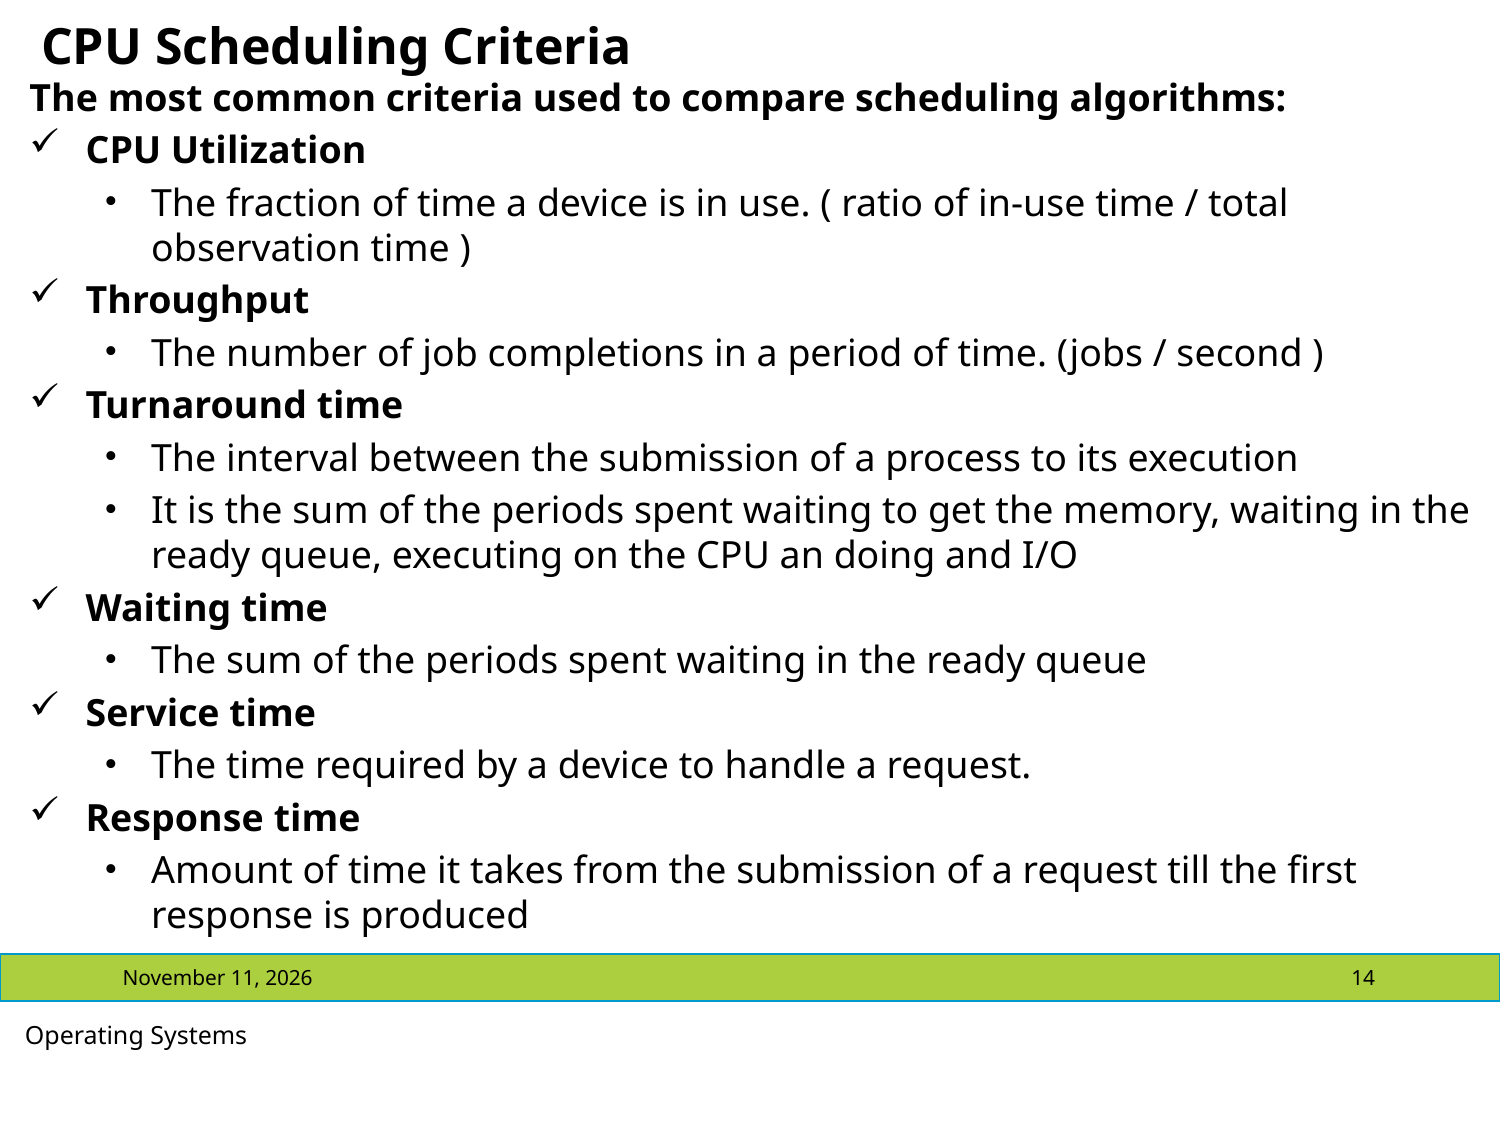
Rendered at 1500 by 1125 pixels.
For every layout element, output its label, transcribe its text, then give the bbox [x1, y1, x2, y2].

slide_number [122, 957, 436, 1001]
list The most common criteria used to compare scheduling algorithms: CPU Utilization The fraction of time a device is in use. ( ratio of in-use time / total observation time ) Throughput The number of job completions in a period of time. (jobs / second ) Turnaround time The interval between the submission of a process to its execution It is the sum of the periods spent waiting to get the memory, waiting in the ready queue, executing on the CPU an doing and I/O Waiting time The sum of the periods spent waiting in the ready queue Service time The time required by a device to handle a request. Response time Amount of time it takes from the submission of a request till the first response is produced [29, 66, 1483, 950]
title CPU Scheduling Criteria [41, 7, 938, 66]
slide_number 14 [1062, 957, 1376, 996]
footer Operating Systems [24, 1012, 426, 1101]
